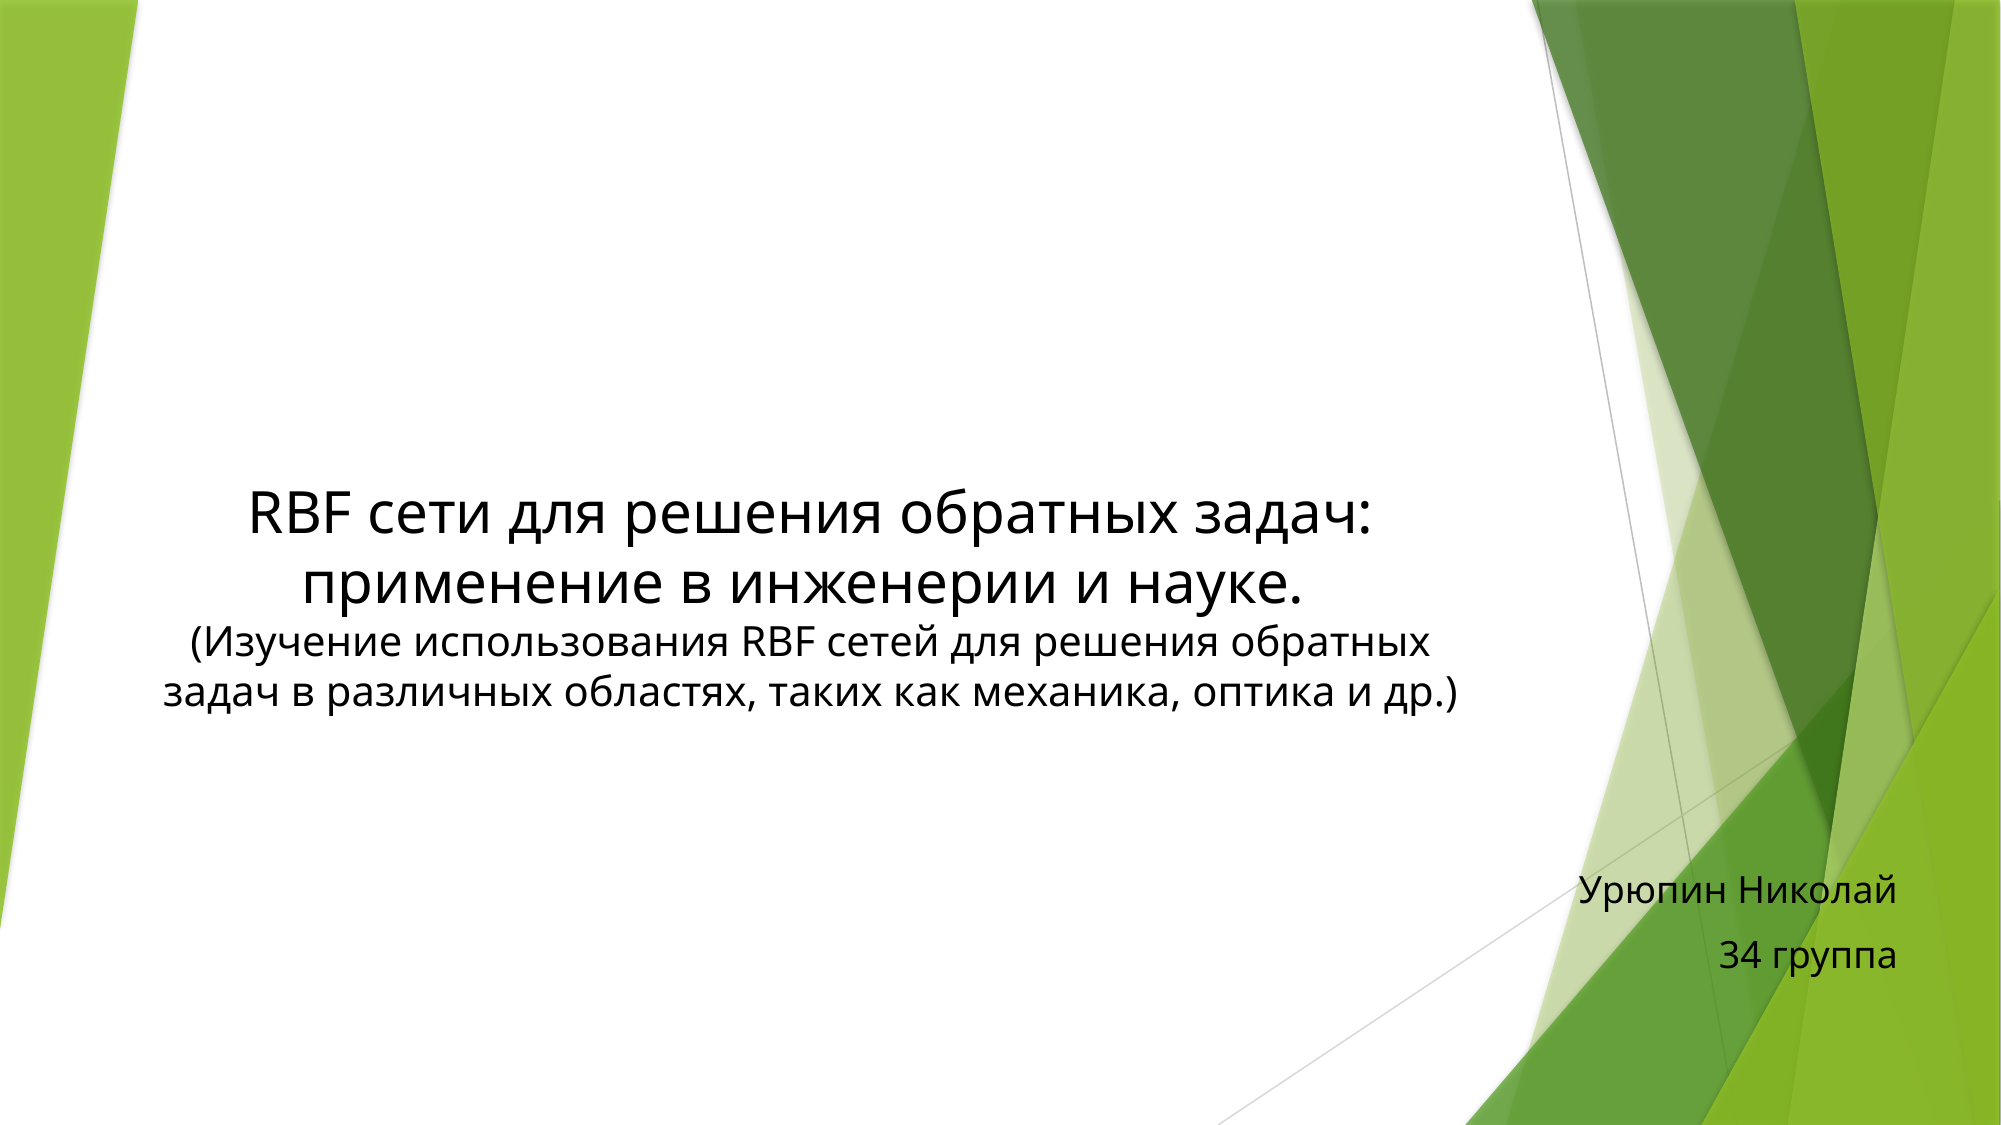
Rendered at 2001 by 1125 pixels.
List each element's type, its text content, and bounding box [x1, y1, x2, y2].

title RBF сети для решения обратных задач: применение в инженерии и науке. (Изучение использования RBF сетей для решения обратных задач в различных областях, таких как механика, оптика и др.) [138, 522, 1483, 793]
subtitle Урюпин Николай 34 группа [412, 792, 1913, 1064]
